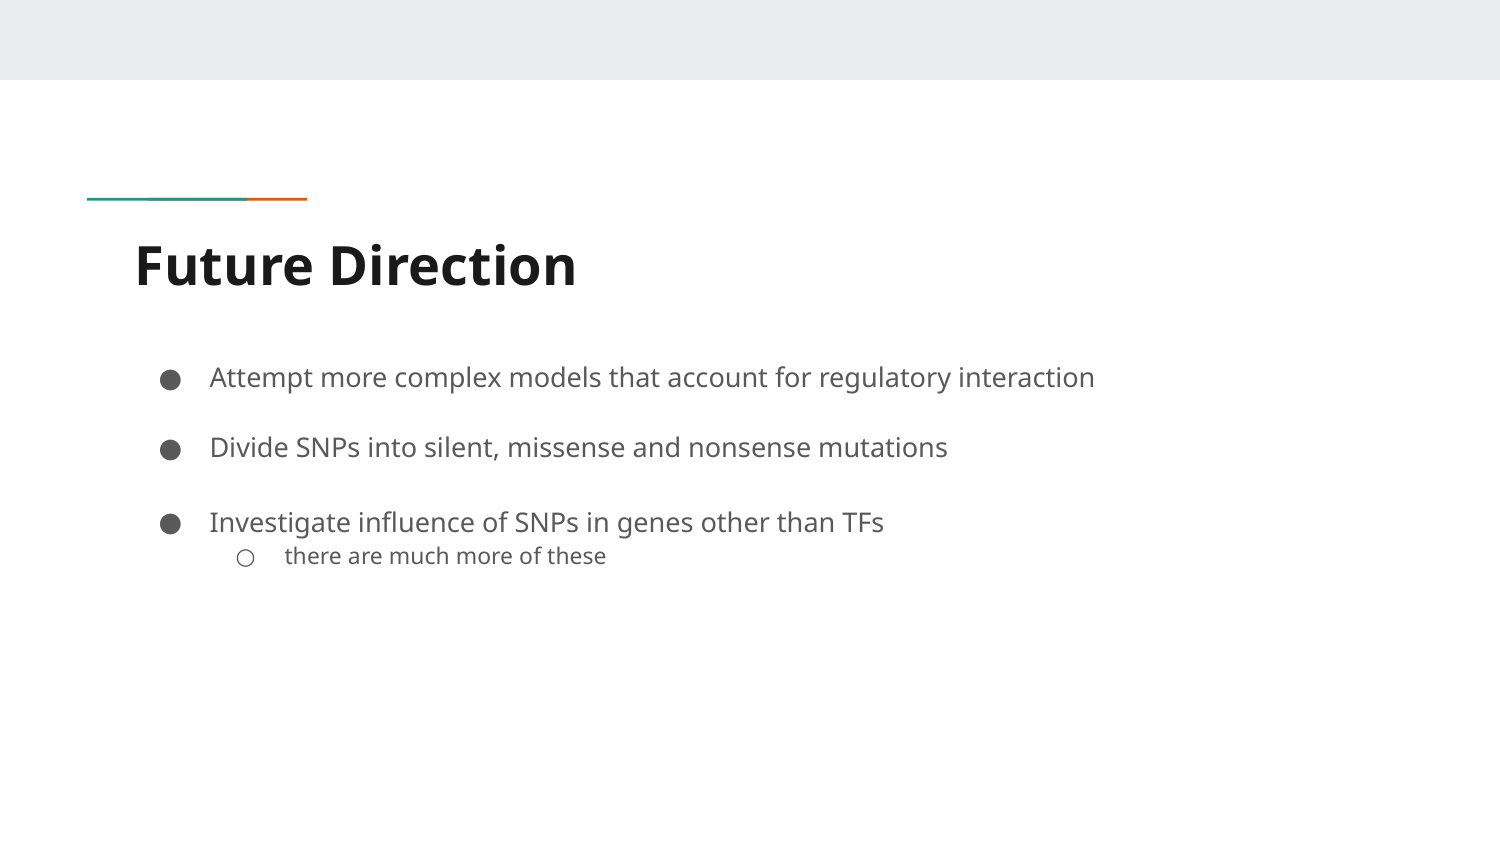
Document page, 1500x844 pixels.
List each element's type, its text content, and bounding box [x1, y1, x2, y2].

list Attempt more complex models that account for regulatory interaction Divide SNPs into silent, missense and nonsense mutations Investigate influence of SNPs in genes other than TFs there are much more of these [119, 341, 1381, 712]
title Future Direction [119, 216, 1381, 305]
